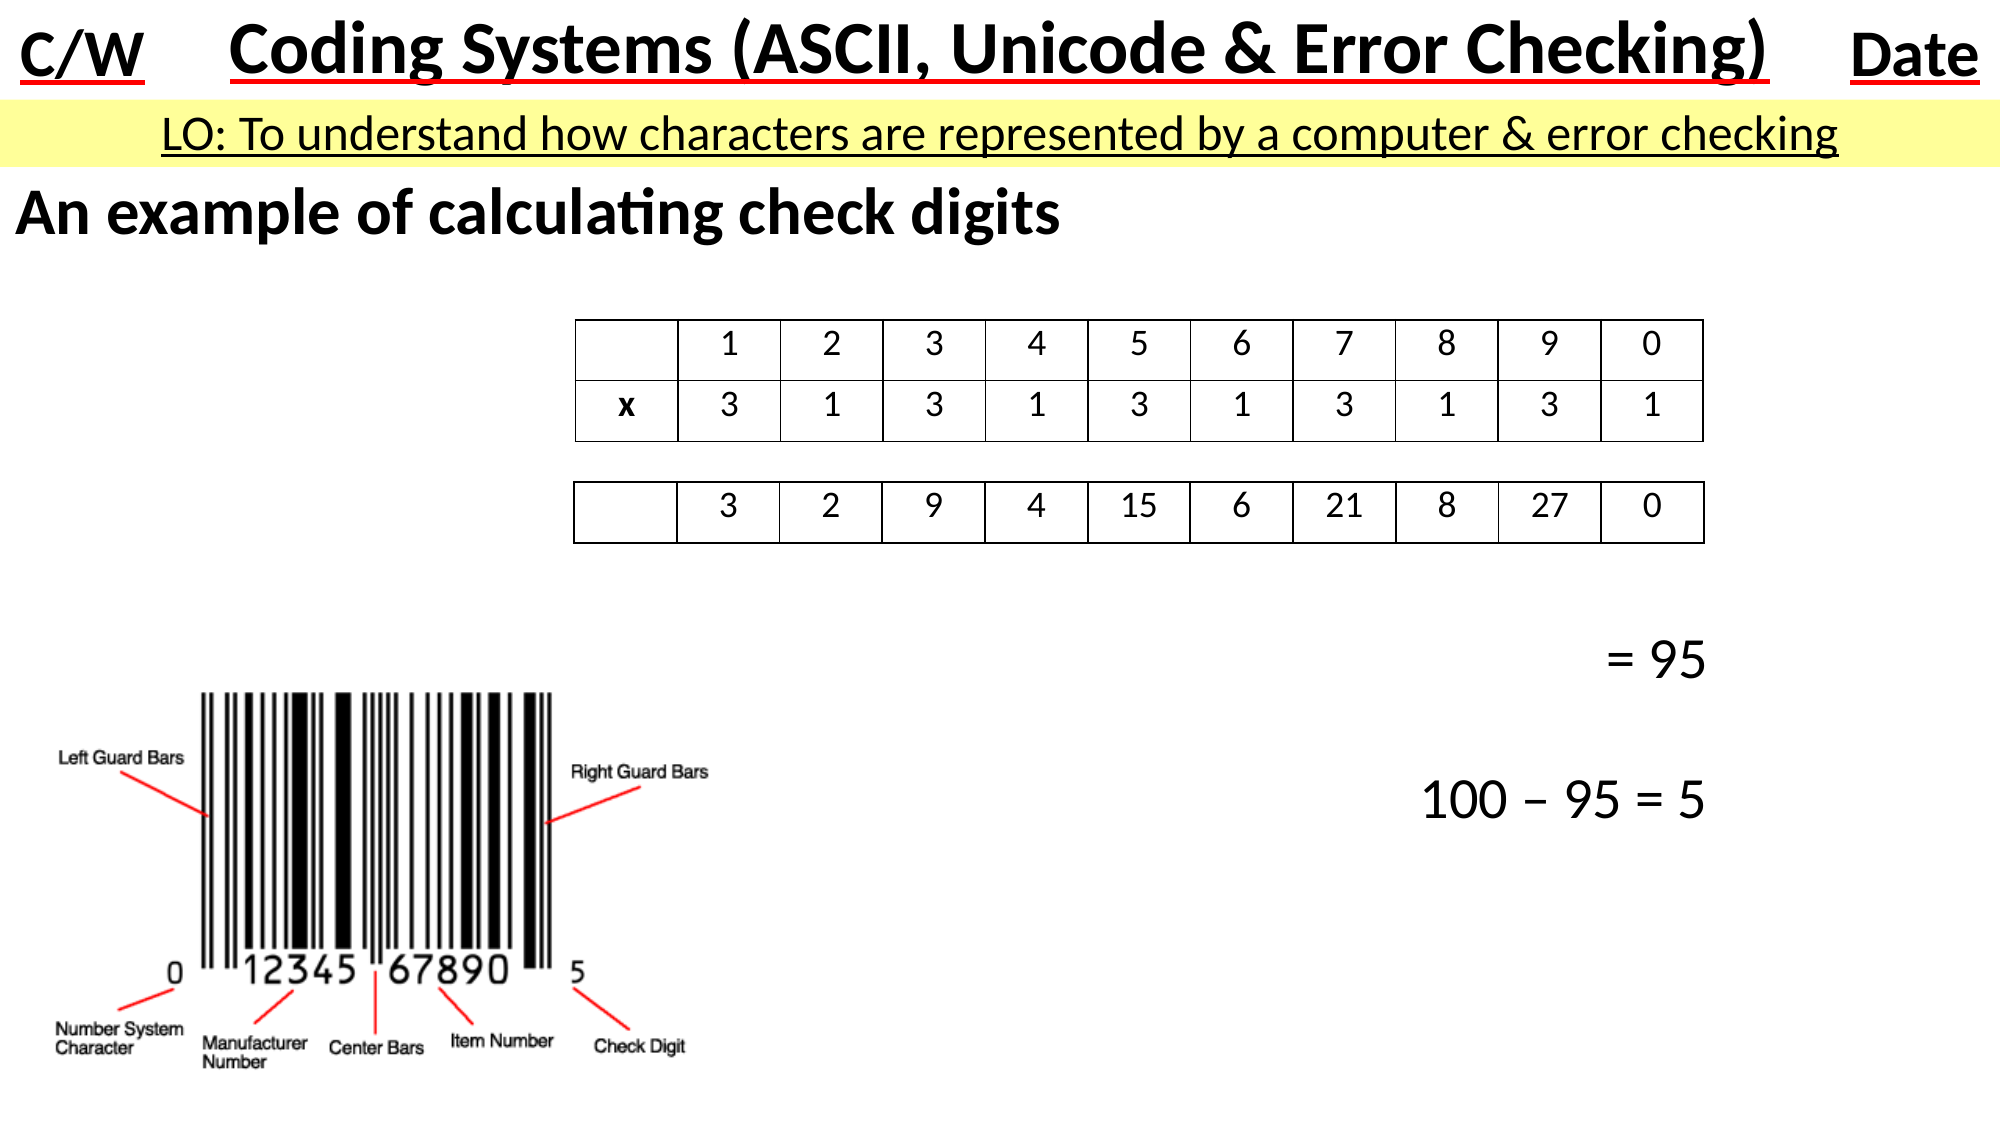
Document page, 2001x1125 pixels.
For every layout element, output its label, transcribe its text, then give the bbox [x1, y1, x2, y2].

table_header 27 [1499, 483, 1600, 542]
table_cell 1 [1396, 381, 1497, 441]
table_header 5 [1089, 321, 1190, 380]
table_cell x [576, 381, 677, 441]
table_header 3 [884, 321, 985, 380]
table_header 6 [1191, 321, 1292, 380]
table_header 0 [1602, 321, 1702, 380]
table_header 6 [1191, 483, 1292, 542]
table_header 3 [678, 483, 779, 542]
table_cell 3 [1294, 381, 1395, 441]
list LO: To understand how characters are represented by a computer & error checking [0, 99, 2000, 167]
table_header 0 [1602, 483, 1703, 542]
table_cell 3 [884, 381, 985, 441]
table_header 2 [780, 483, 881, 542]
table_cell 3 [1499, 381, 1600, 441]
table_header 4 [986, 483, 1087, 542]
table_header 1 [679, 321, 780, 380]
table_header 8 [1397, 483, 1498, 542]
table_header 9 [1499, 321, 1600, 380]
text_box = 95 100 – 95 = 5 [1326, 612, 1723, 838]
list An example of calculating check digits [0, 169, 1999, 1125]
table_header 4 [986, 321, 1087, 380]
table_header 7 [1294, 321, 1395, 380]
table_cell 3 [1089, 381, 1190, 441]
table_header [576, 321, 677, 380]
table_header 15 [1089, 483, 1189, 542]
table_header [575, 483, 676, 542]
table_cell 1 [986, 381, 1087, 441]
table_header 8 [1396, 321, 1497, 380]
table_cell 3 [679, 381, 780, 441]
title Coding Systems (ASCII, Unicode & Error Checking) [0, 0, 2000, 99]
table_cell 1 [781, 381, 882, 441]
table_cell 1 [1191, 381, 1292, 441]
table_header 9 [883, 483, 984, 542]
table_cell 1 [1602, 381, 1702, 441]
table_header 2 [781, 321, 882, 380]
picture [0, 655, 746, 1092]
table_header 21 [1294, 483, 1395, 542]
